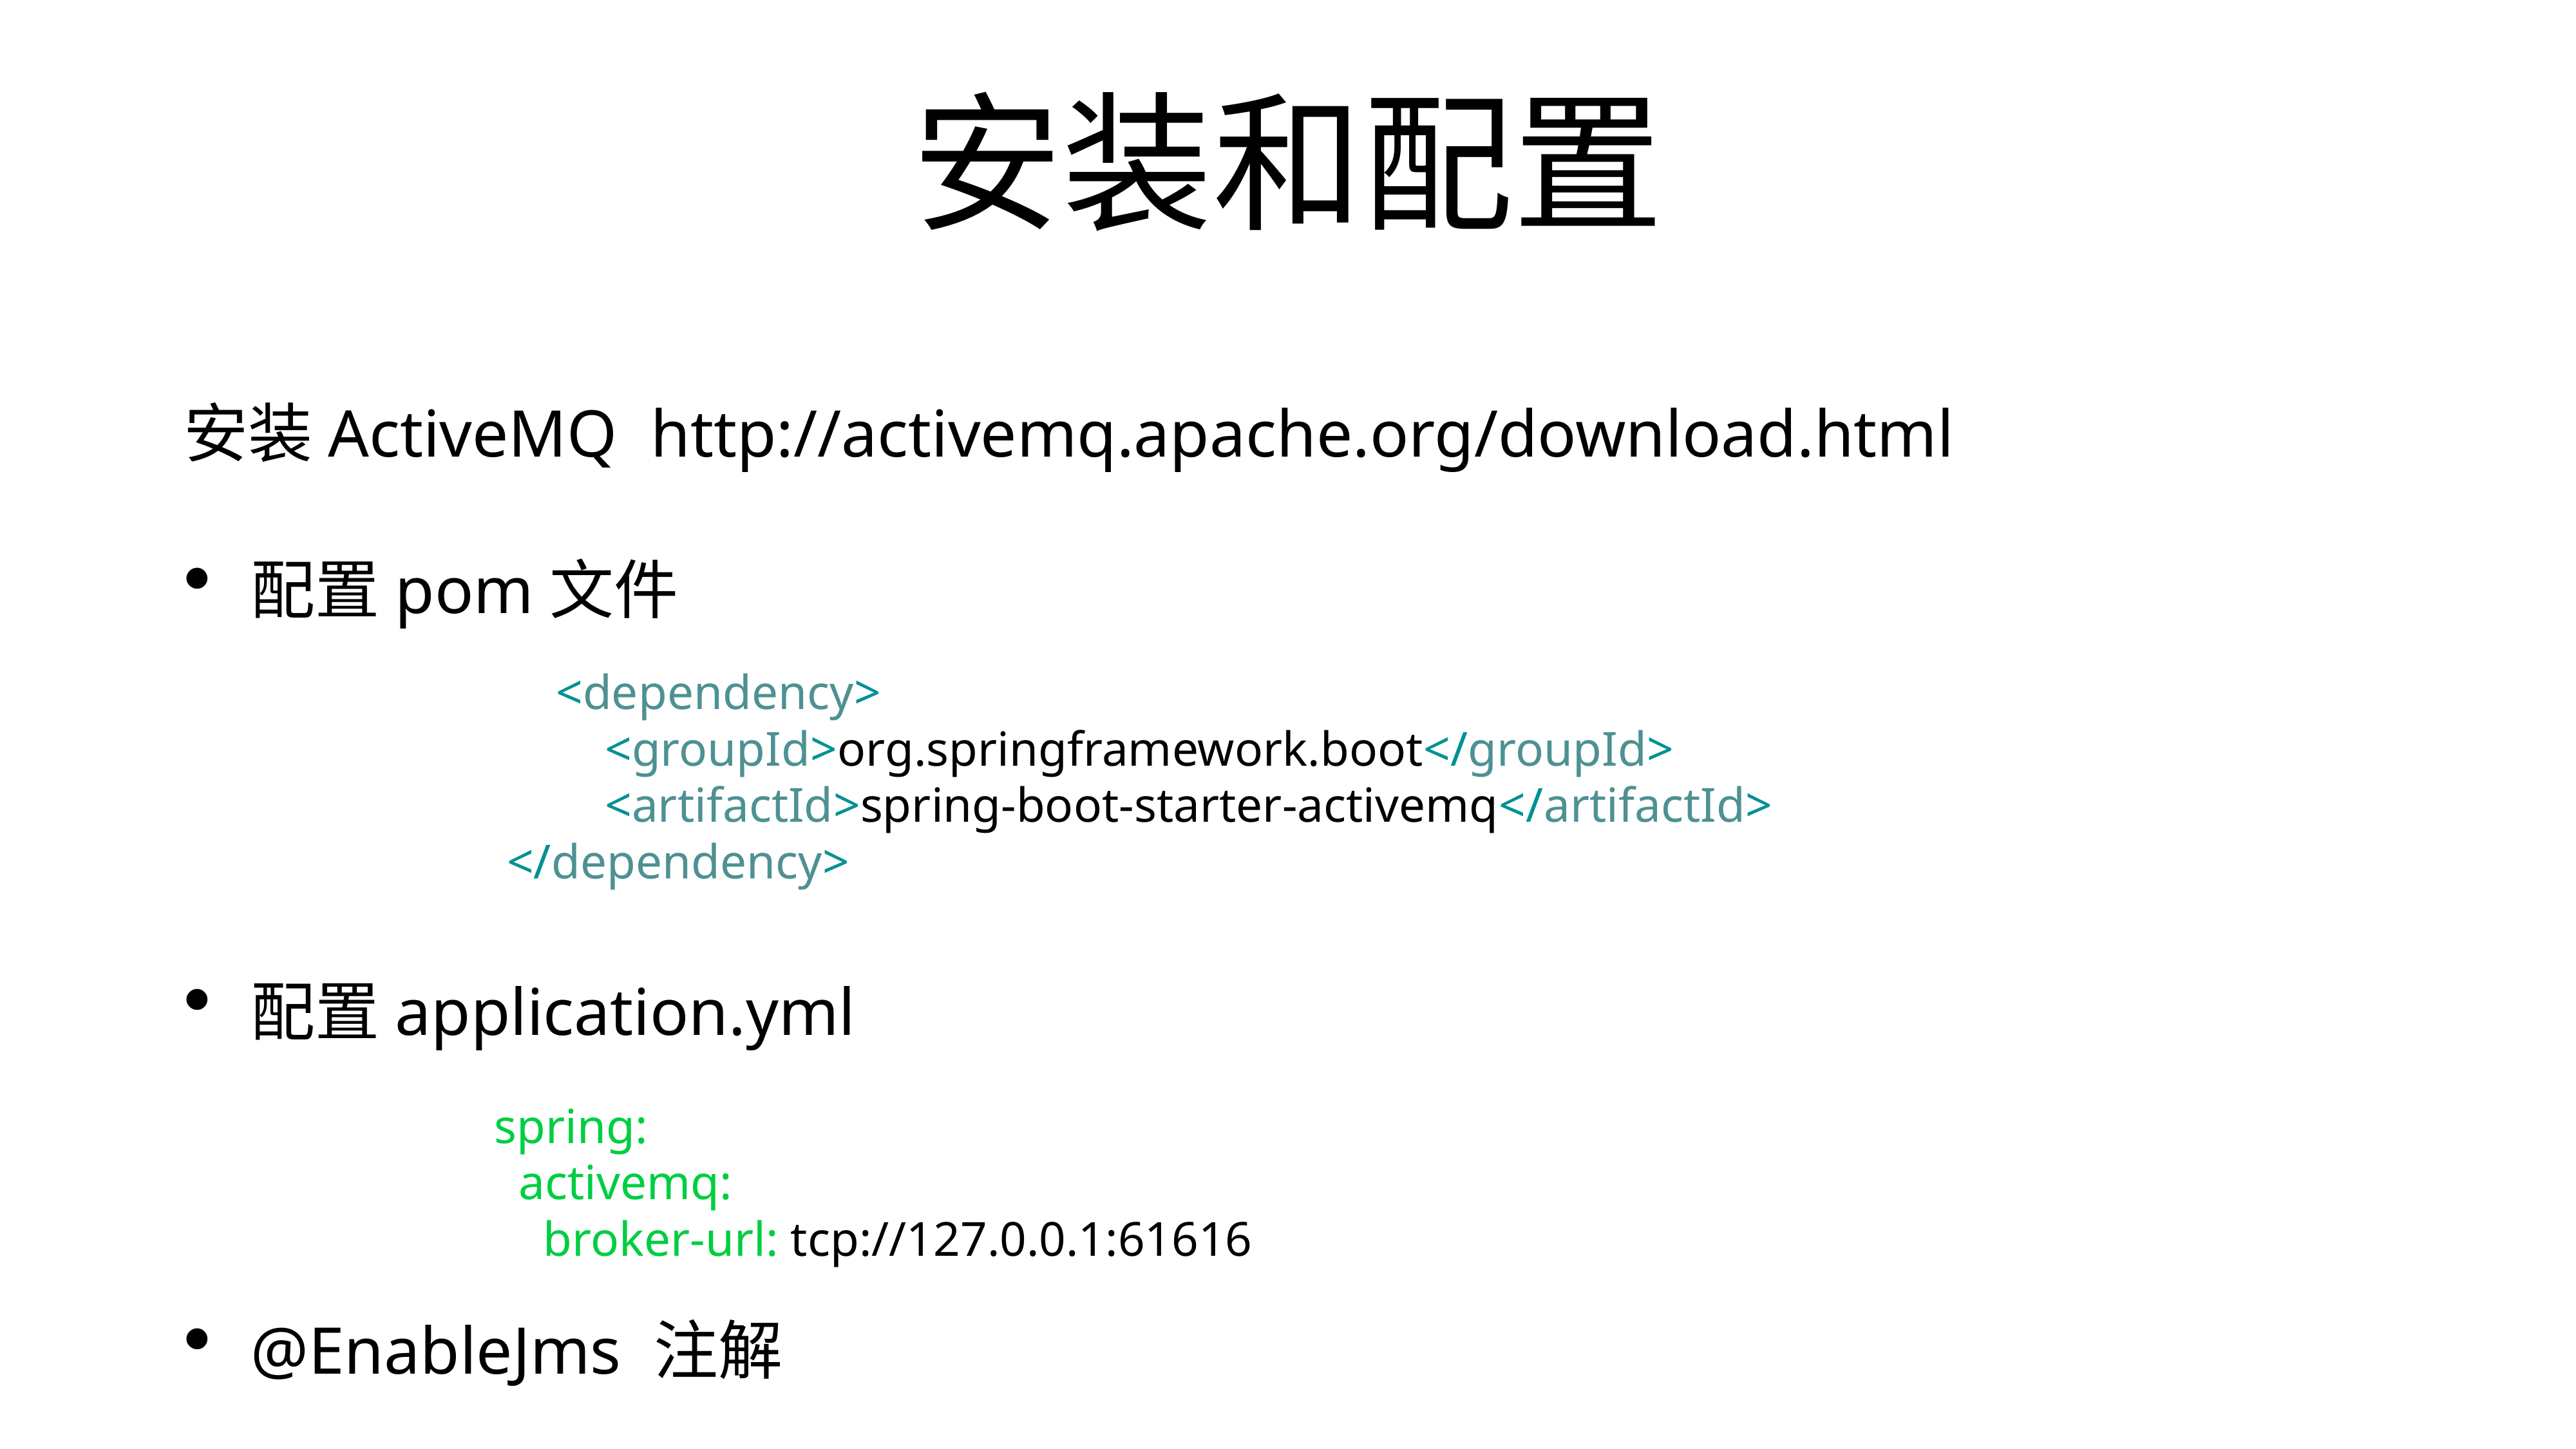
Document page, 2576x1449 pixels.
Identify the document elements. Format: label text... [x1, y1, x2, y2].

text_box <dependency> <groupId>org.springframework.boot</groupId> <artifactId>spring-boot-starter-activemq</artifactId> </dependency> [404, 657, 1778, 894]
list 安装ActiveMQ http://activemq.apache.org/download.html 配置pom文件 [178, 327, 2398, 692]
text_box spring: activemq: broker-url: tcp://127.0.0.1:61616 [489, 1091, 1258, 1235]
text_box @EnableJms 注解 [178, 1235, 2398, 1449]
text_box 配置application.yml [178, 896, 2398, 1122]
title 安装和配置 [178, 37, 2398, 279]
